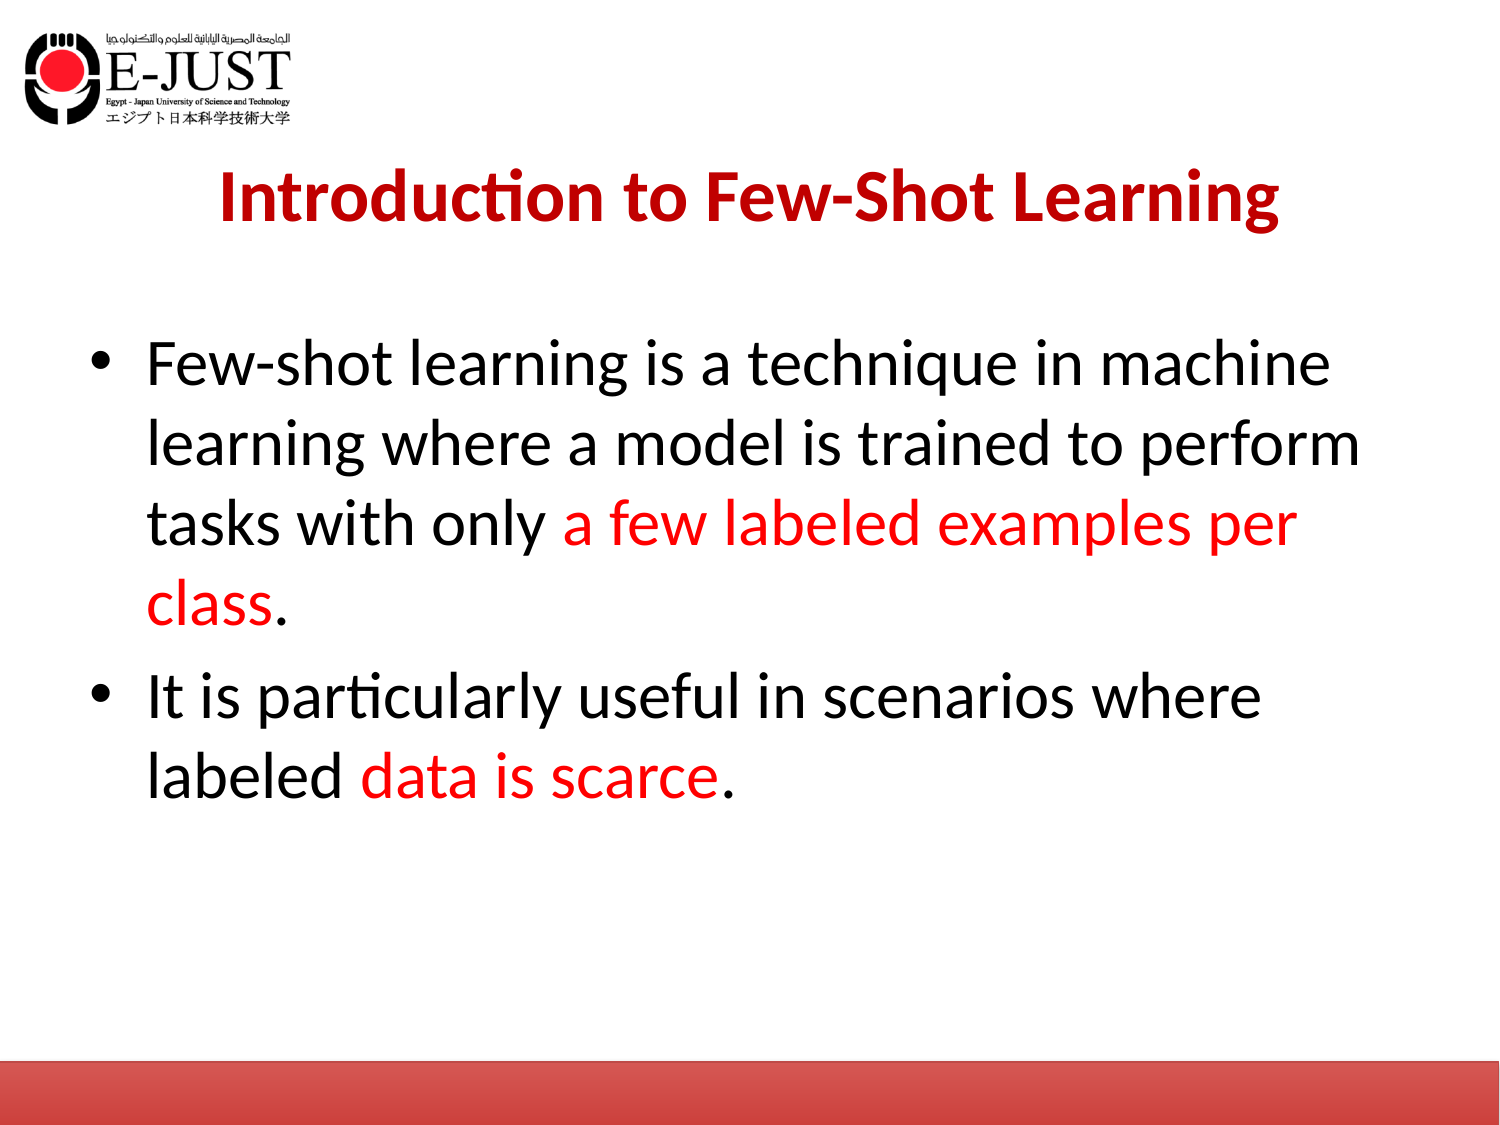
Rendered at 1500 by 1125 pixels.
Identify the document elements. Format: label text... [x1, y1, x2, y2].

picture [14, 20, 295, 138]
title Introduction to Few-Shot Learning [75, 138, 1425, 311]
list Few-shot learning is a technique in machine learning where a model is trained to perform tasks with only a few labeled examples per class. It is particularly useful in scenarios where labeled data is scarce. [75, 311, 1425, 818]
